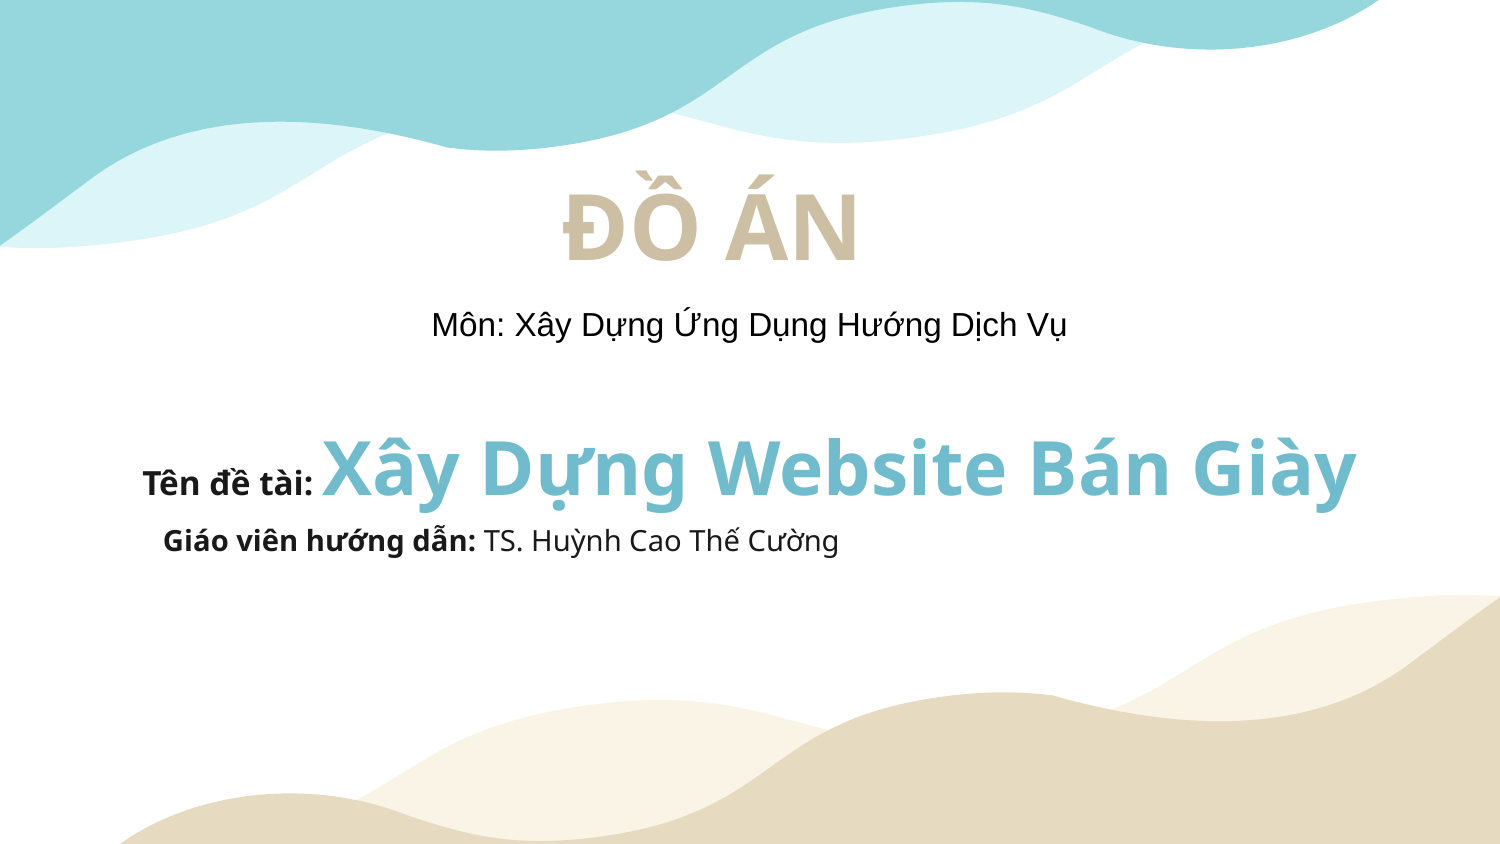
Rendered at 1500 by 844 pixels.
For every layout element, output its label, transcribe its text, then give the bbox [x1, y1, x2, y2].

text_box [331, 153, 1142, 373]
text_box Giáo viên hướng dẫn: TS. Huỳnh Cao Thế Cường [147, 507, 1024, 583]
text_box Tên đề tài: Xây Dựng Website Bán Giày [118, 404, 1382, 499]
